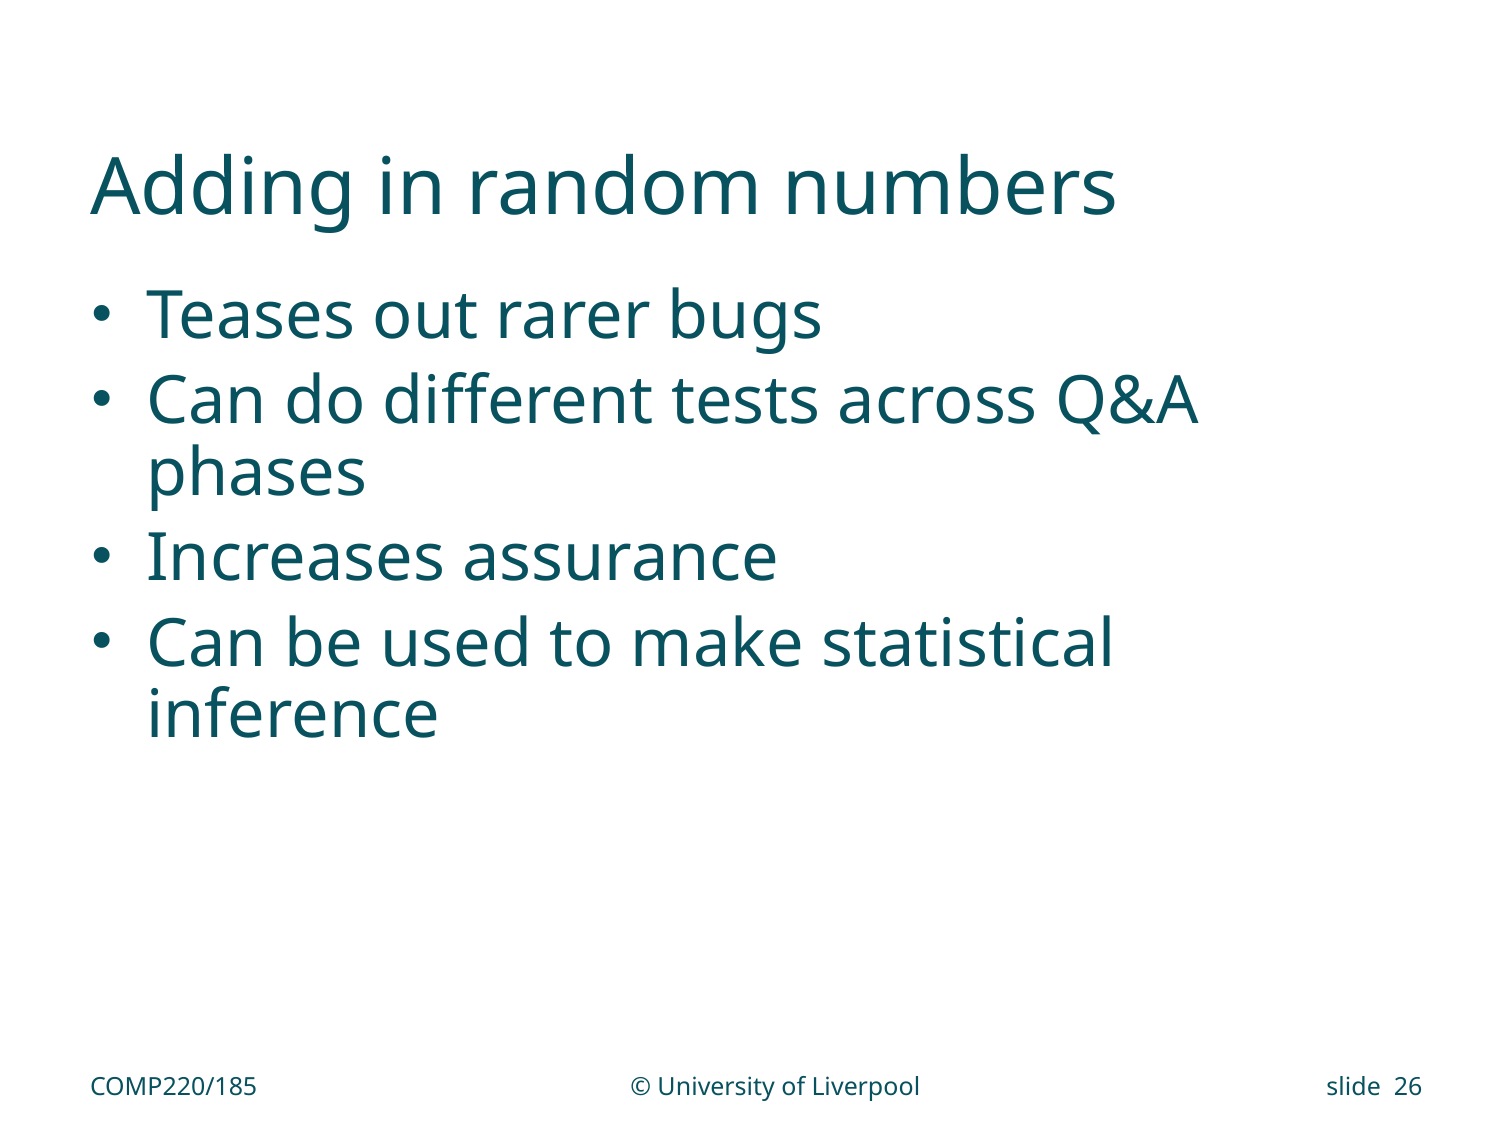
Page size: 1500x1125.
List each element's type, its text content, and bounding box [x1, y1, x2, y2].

list Teases out rarer bugs Can do different tests across Q&A phases Increases assurance Can be used to make statistical inference [75, 273, 1363, 1024]
title Adding in random numbers [75, 128, 1425, 237]
slide_number slide 26 [1212, 1062, 1438, 1113]
footer COMP220/185 [74, 1062, 575, 1125]
slide_number © University of Liverpool [600, 1062, 951, 1125]
